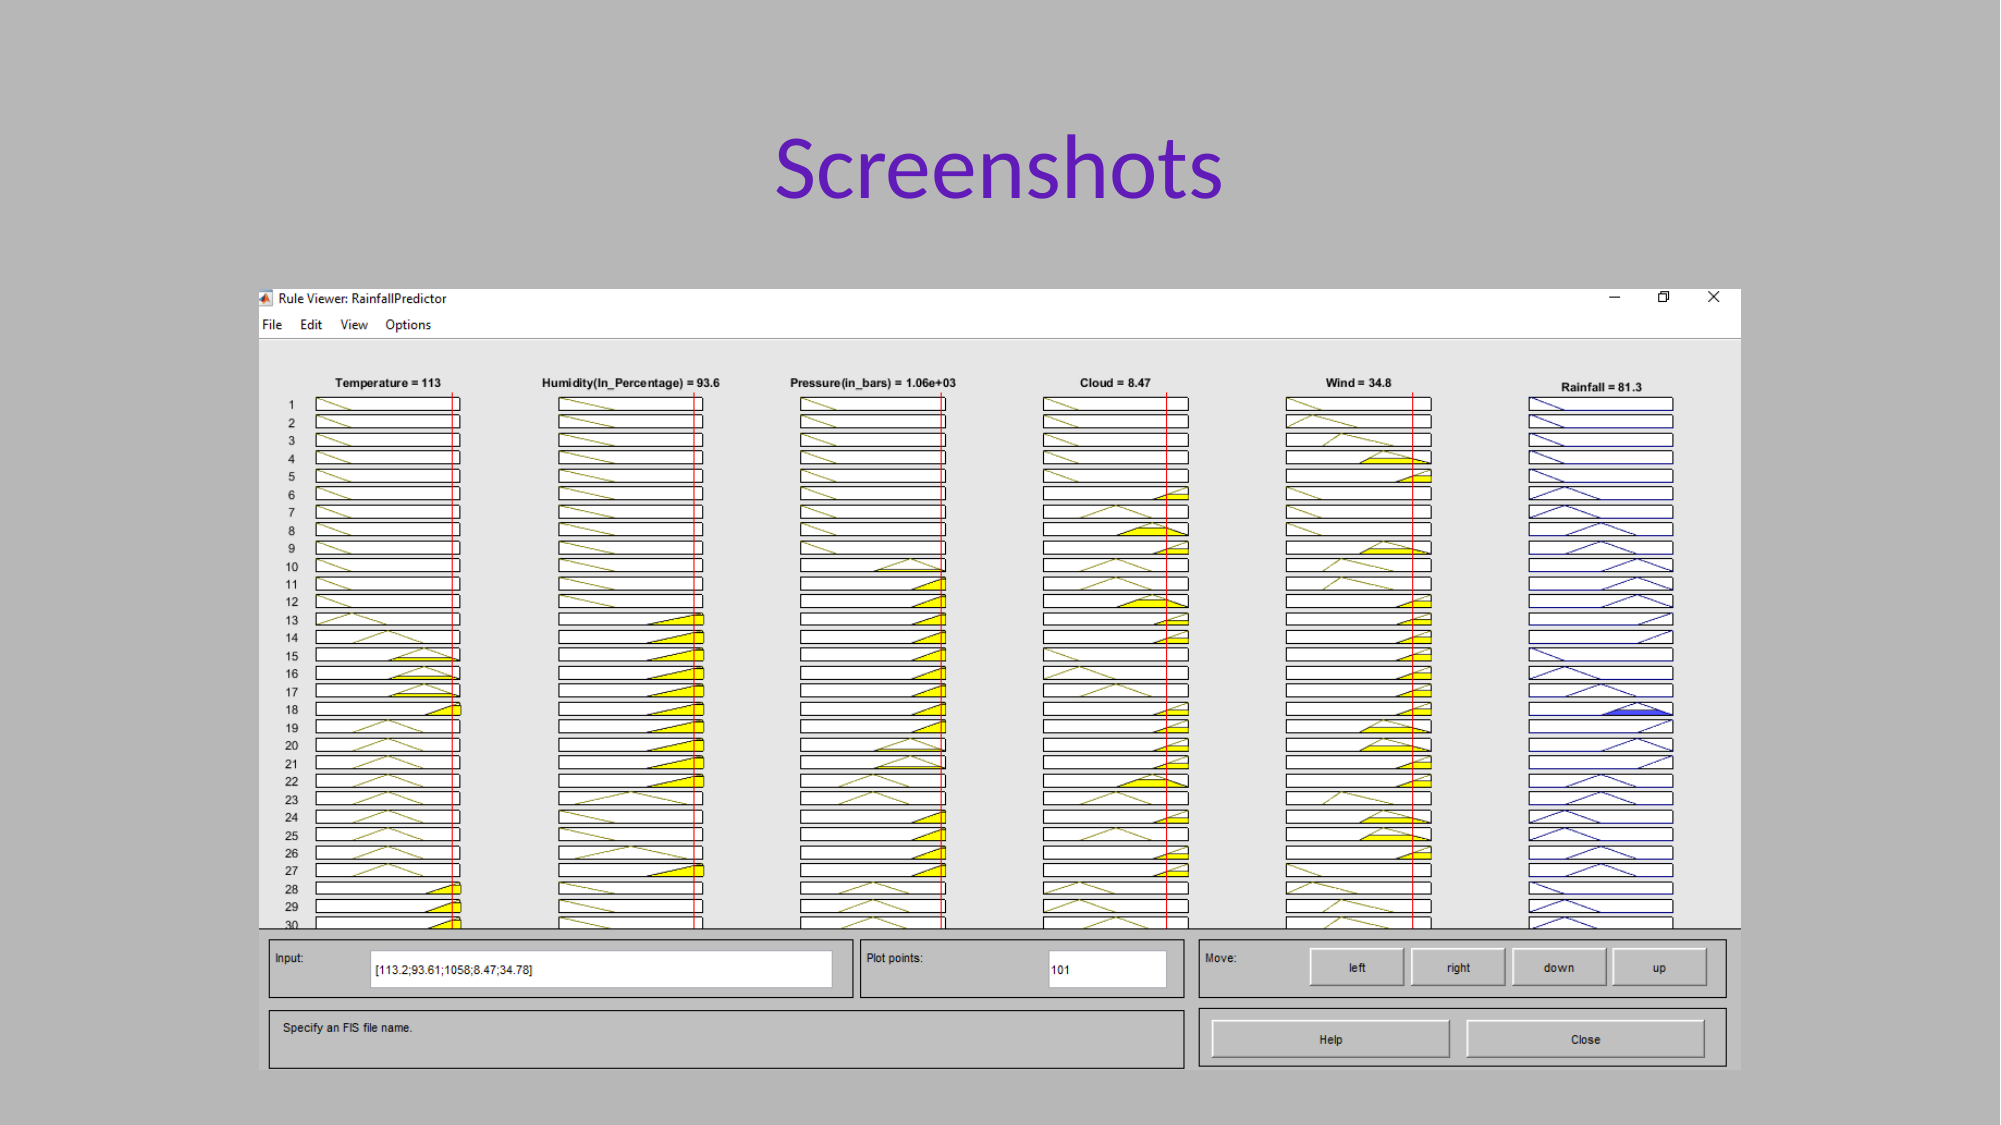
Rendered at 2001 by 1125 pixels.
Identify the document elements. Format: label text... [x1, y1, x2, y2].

picture [259, 289, 1741, 1070]
title Screenshots [137, 59, 1863, 278]
